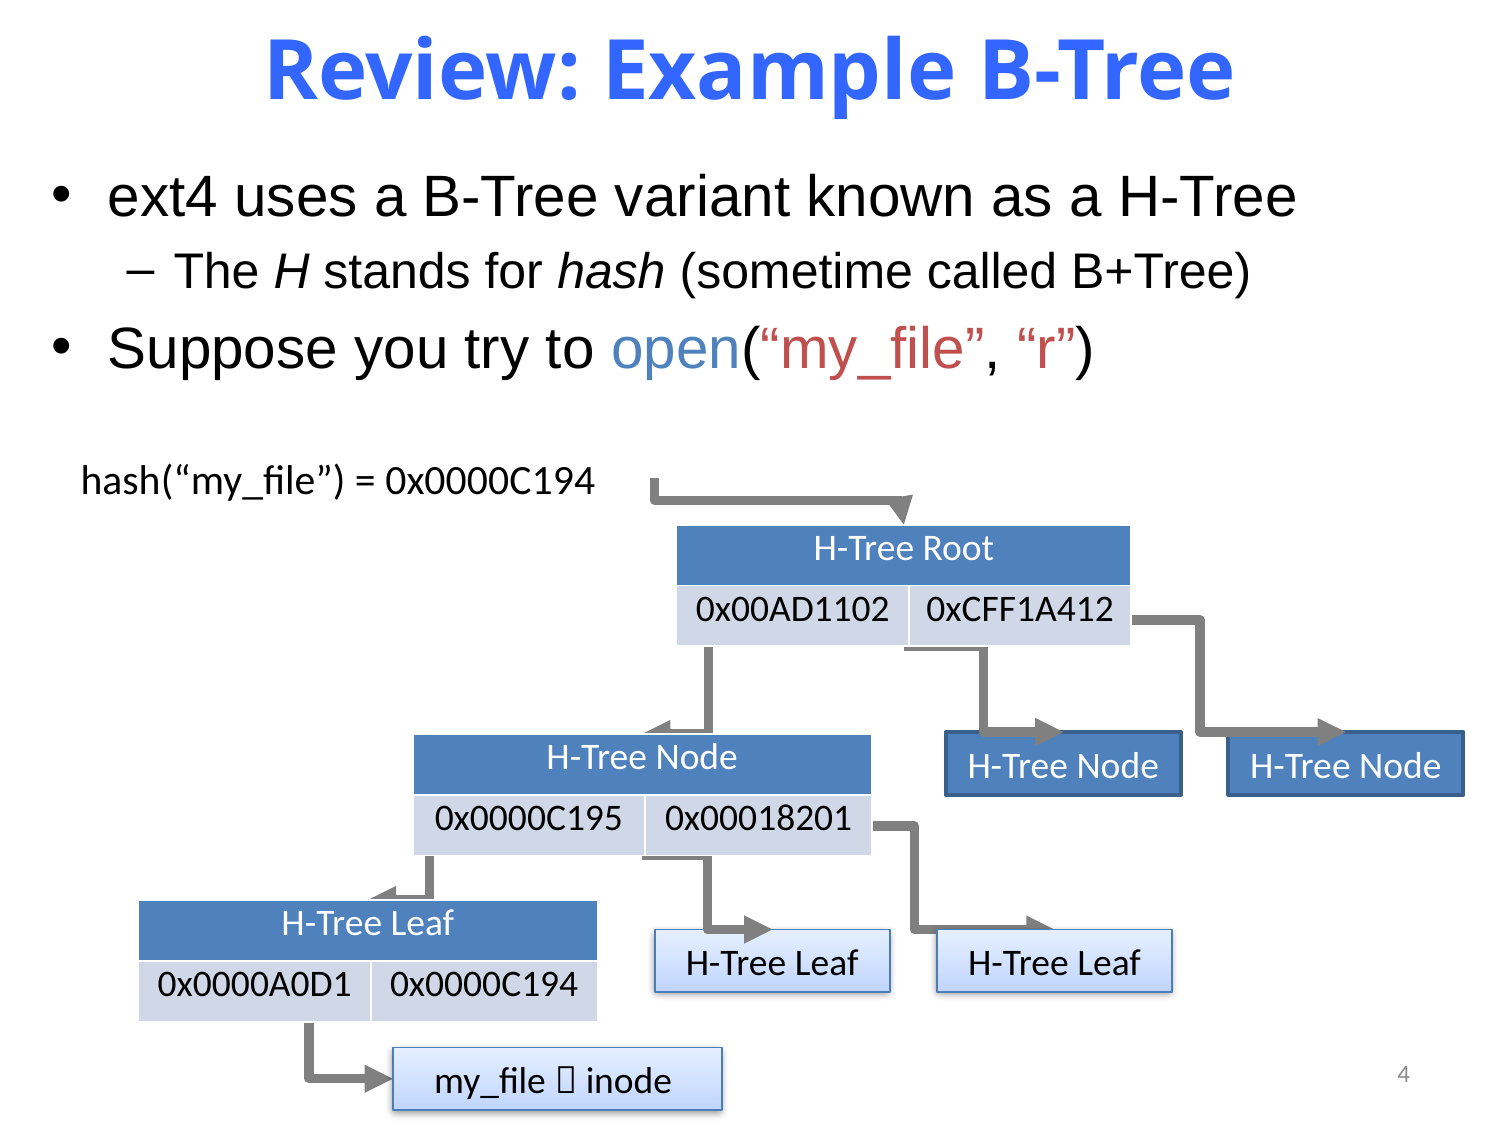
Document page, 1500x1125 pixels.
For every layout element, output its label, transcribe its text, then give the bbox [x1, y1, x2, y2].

text_box H-Tree Leaf [654, 929, 891, 993]
title Review: Example B-Tree [75, 0, 1425, 133]
text_box H-Tree Node [944, 737, 1183, 797]
text_box my_file  inode [392, 1047, 723, 1111]
text_box hash(“my_file”) = 0x0000C194 [65, 445, 611, 511]
list ext4 uses a B-Tree variant known as a H-Tree The H stands for hash (sometime called B+Tree) Suppose you try to open(“my_file”, “r”) [36, 151, 1461, 444]
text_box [773, 825, 1055, 930]
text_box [654, 478, 905, 525]
slide_number 4 [1074, 1042, 1425, 1103]
table_cell 0x00018201 [646, 796, 871, 855]
table_header H-Tree Node [414, 735, 871, 794]
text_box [670, 827, 745, 958]
table_cell 0x00AD1102 [677, 586, 908, 645]
table_cell 0xCFF1A412 [910, 586, 1130, 645]
table_cell 0x0000A0D1 [139, 962, 370, 1021]
table_cell 0x0000C194 [372, 962, 597, 1021]
table_cell 0x0000C195 [414, 796, 644, 855]
text_box H-Tree Node [1226, 730, 1465, 797]
table_header H-Tree Leaf [139, 901, 597, 960]
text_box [1054, 619, 1347, 733]
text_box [940, 609, 1027, 770]
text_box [641, 619, 775, 735]
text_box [224, 997, 394, 1079]
text_box H-Tree Leaf [936, 929, 1173, 993]
table_header H-Tree Root [677, 526, 1130, 585]
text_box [367, 825, 492, 901]
